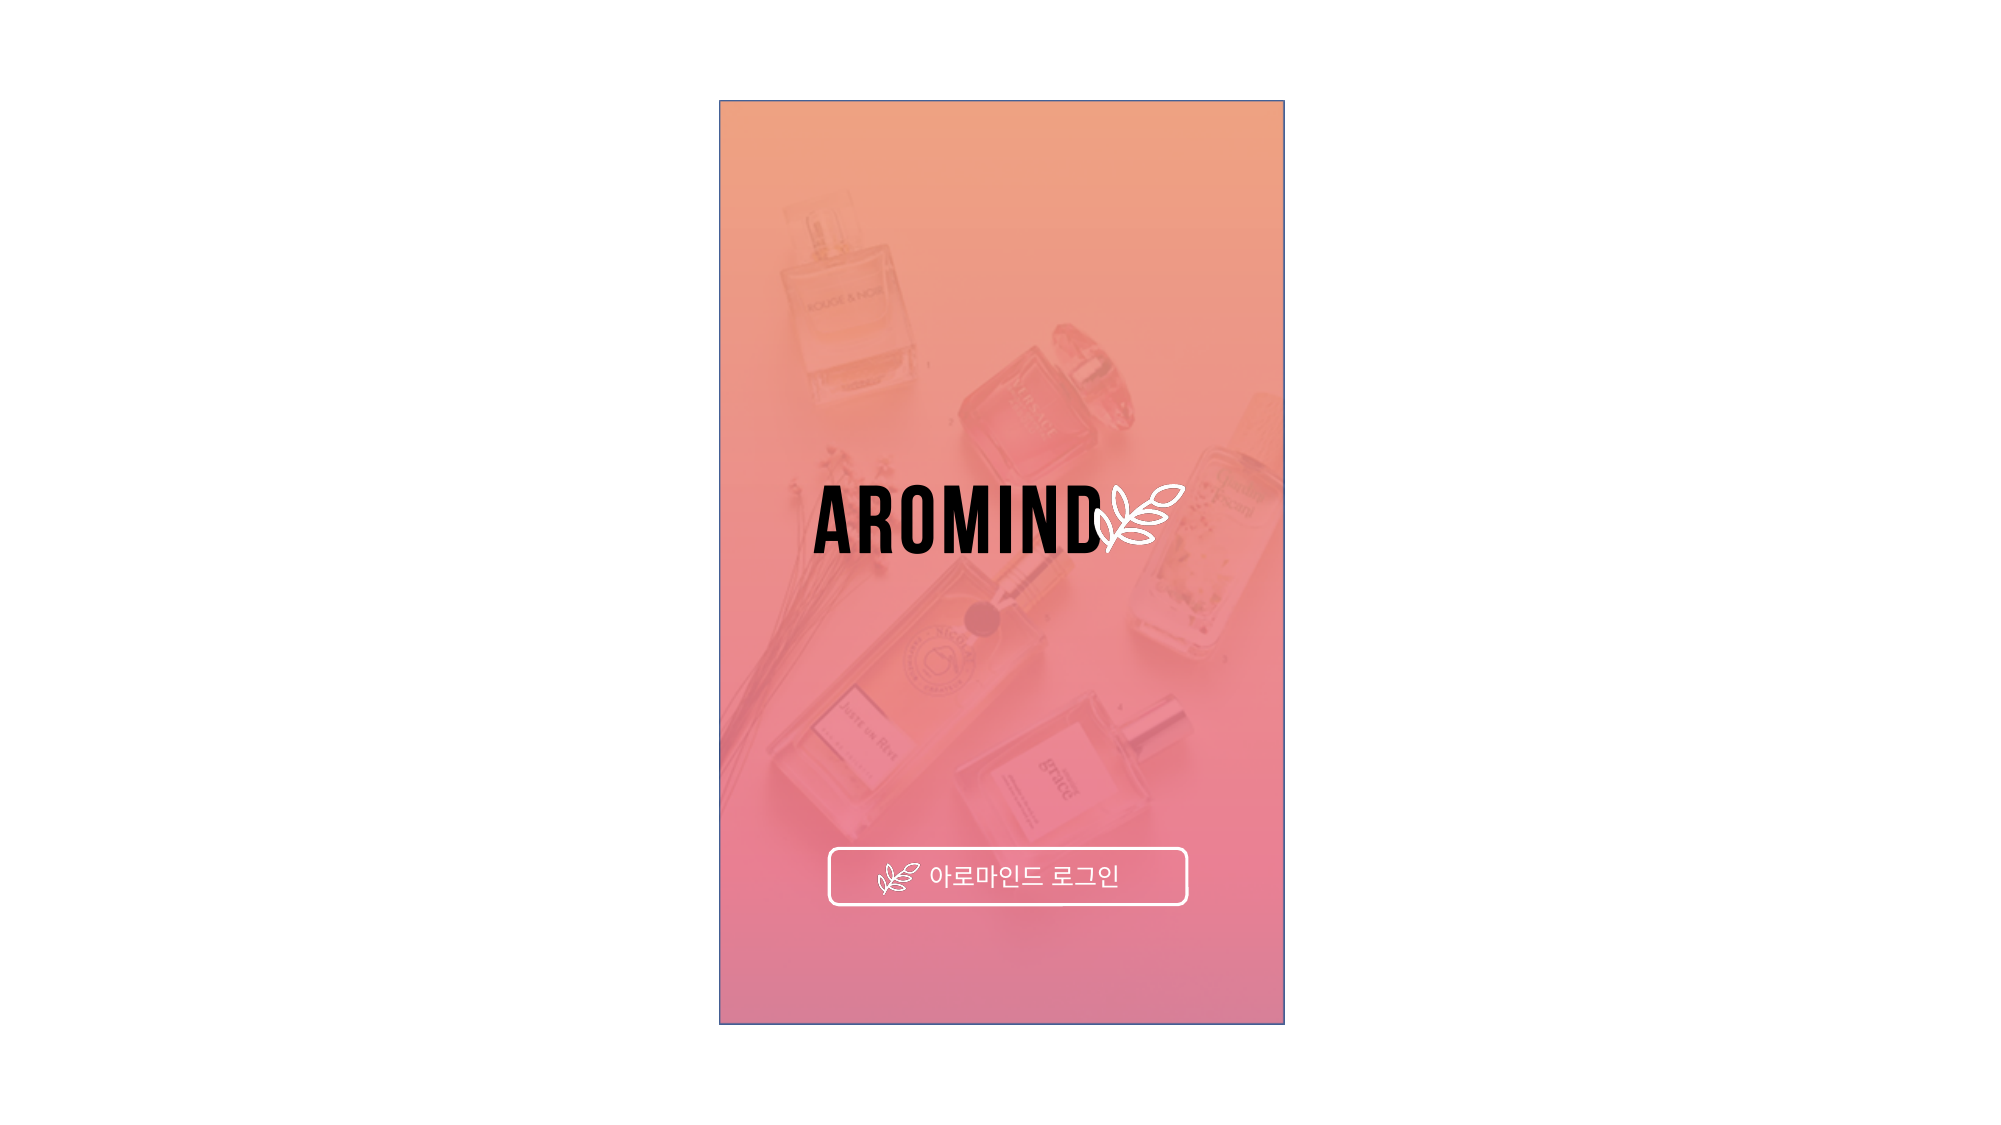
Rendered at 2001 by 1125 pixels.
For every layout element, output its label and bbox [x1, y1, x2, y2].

text_box [719, 100, 1286, 1025]
